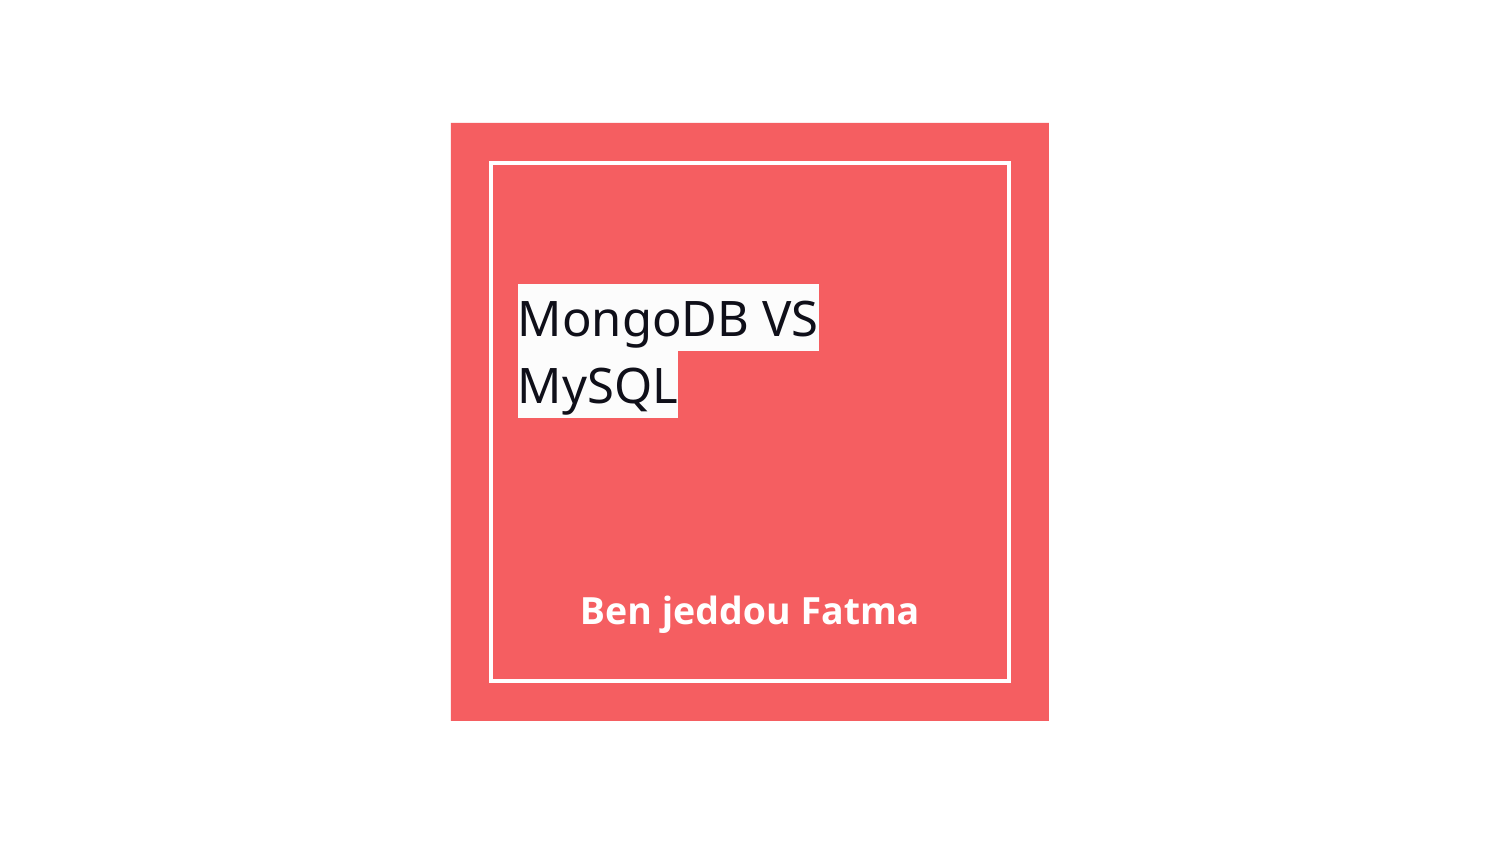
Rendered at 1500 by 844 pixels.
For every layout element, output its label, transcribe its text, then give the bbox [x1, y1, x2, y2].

title MongoDB VS MySQL [502, 220, 998, 481]
subtitle Ben jeddou Fatma [507, 535, 993, 651]
